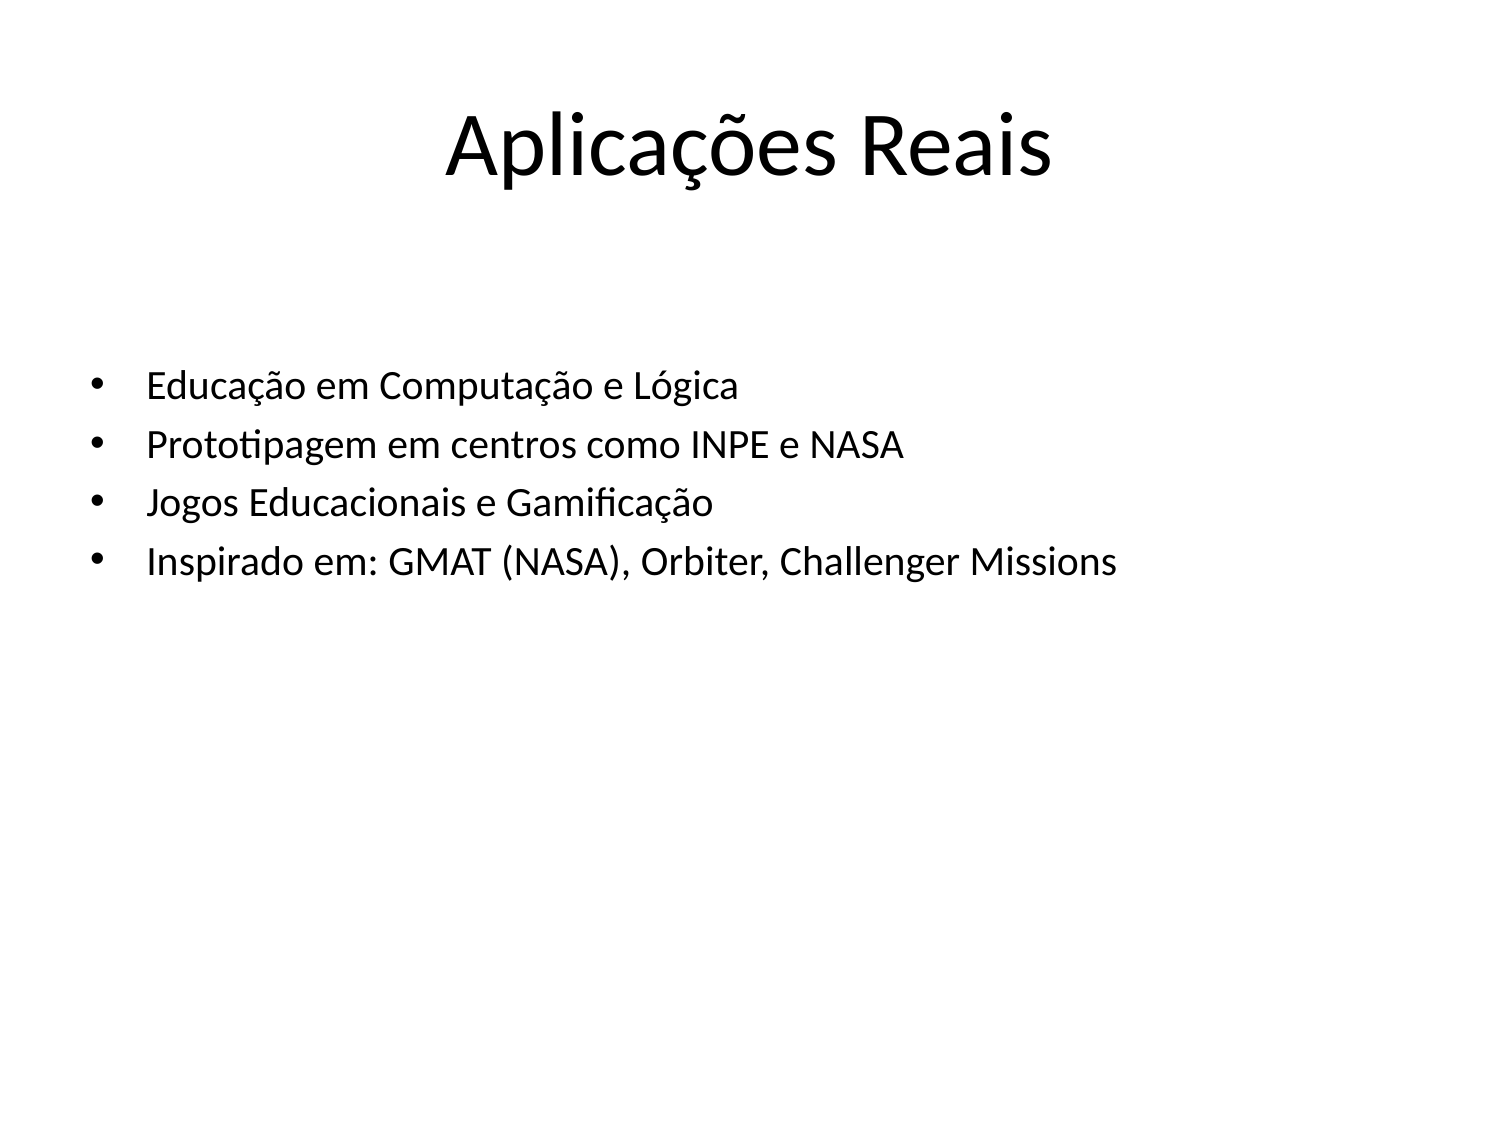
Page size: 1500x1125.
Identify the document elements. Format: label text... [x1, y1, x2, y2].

list Educação em Computação e Lógica Prototipagem em centros como INPE e NASA Jogos Educacionais e Gamificação Inspirado em: GMAT (NASA), Orbiter, Challenger Missions [75, 262, 1425, 1005]
title Aplicações Reais [75, 45, 1425, 233]
